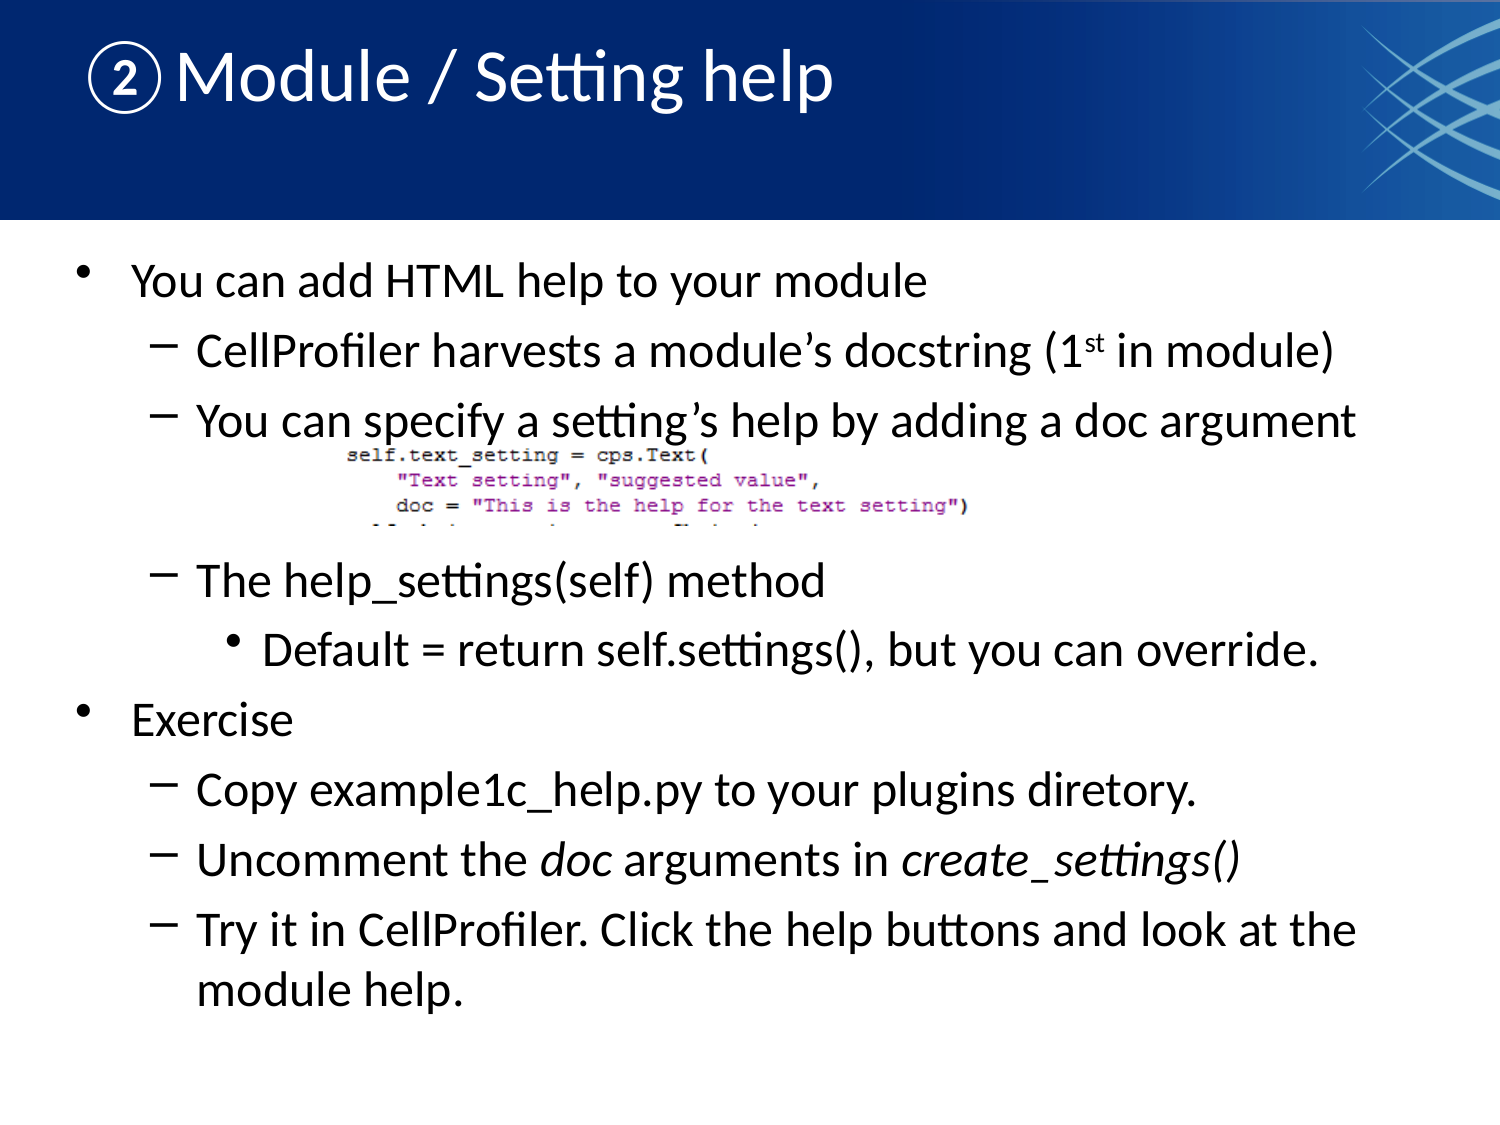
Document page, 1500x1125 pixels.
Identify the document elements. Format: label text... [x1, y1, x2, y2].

picture [0, 0, 1500, 220]
list You can add HTML help to your module CellProfiler harvests a module’s docstring (1st in module) You can specify a setting’s help by adding a doc argument The help_settings(self) method Default = return self.settings(), but you can override. Exercise Copy example1c_help.py to your plugins diretory. Uncomment the doc arguments in create_settings() Try it in CellProfiler. Click the help buttons and look at the module help. [75, 247, 1425, 865]
picture [337, 447, 998, 526]
title ②Module / Setting help [75, 37, 1238, 218]
